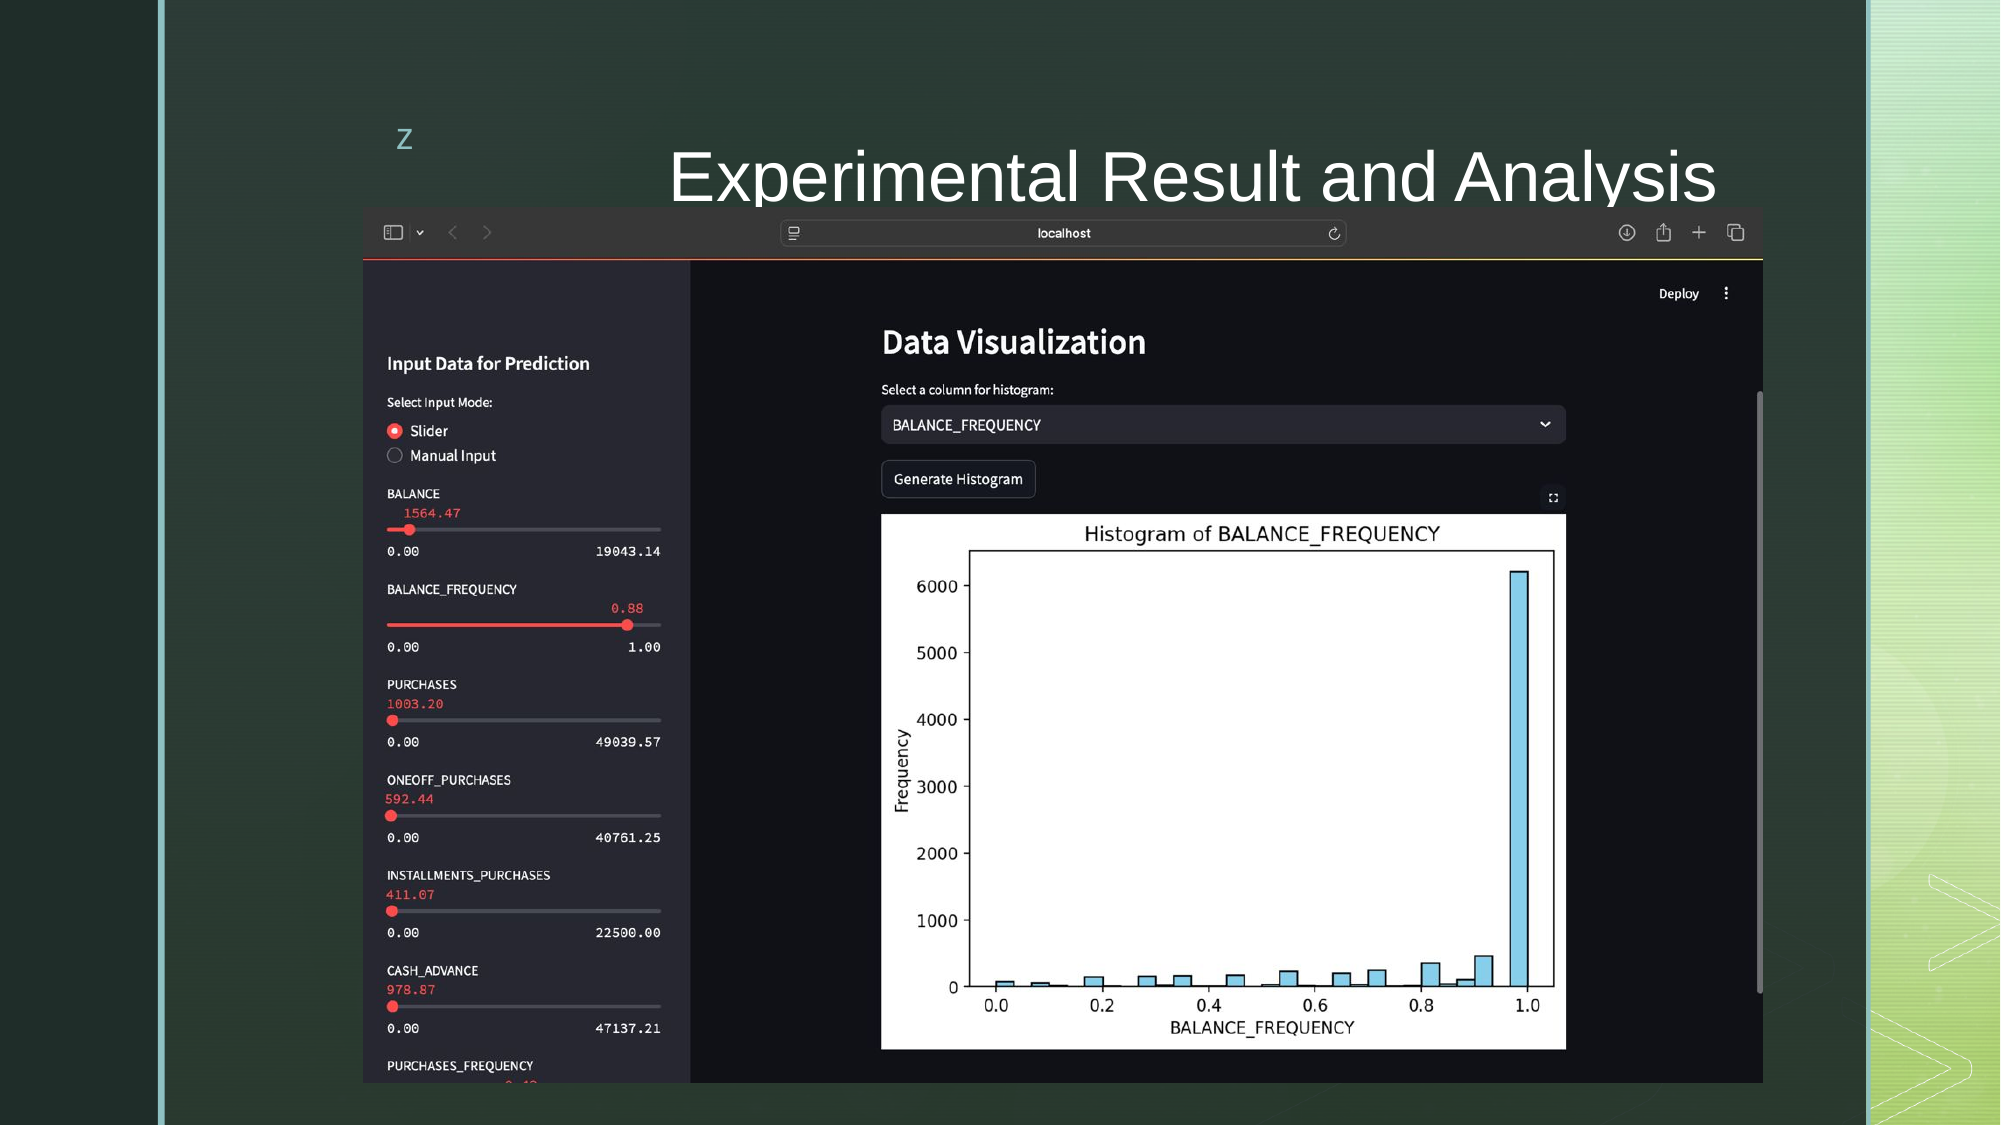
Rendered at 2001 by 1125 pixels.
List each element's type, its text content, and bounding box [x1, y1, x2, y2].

picture [1871, 0, 2001, 1125]
title Experimental Result and Analysis [428, 132, 1734, 207]
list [362, 207, 1764, 1083]
